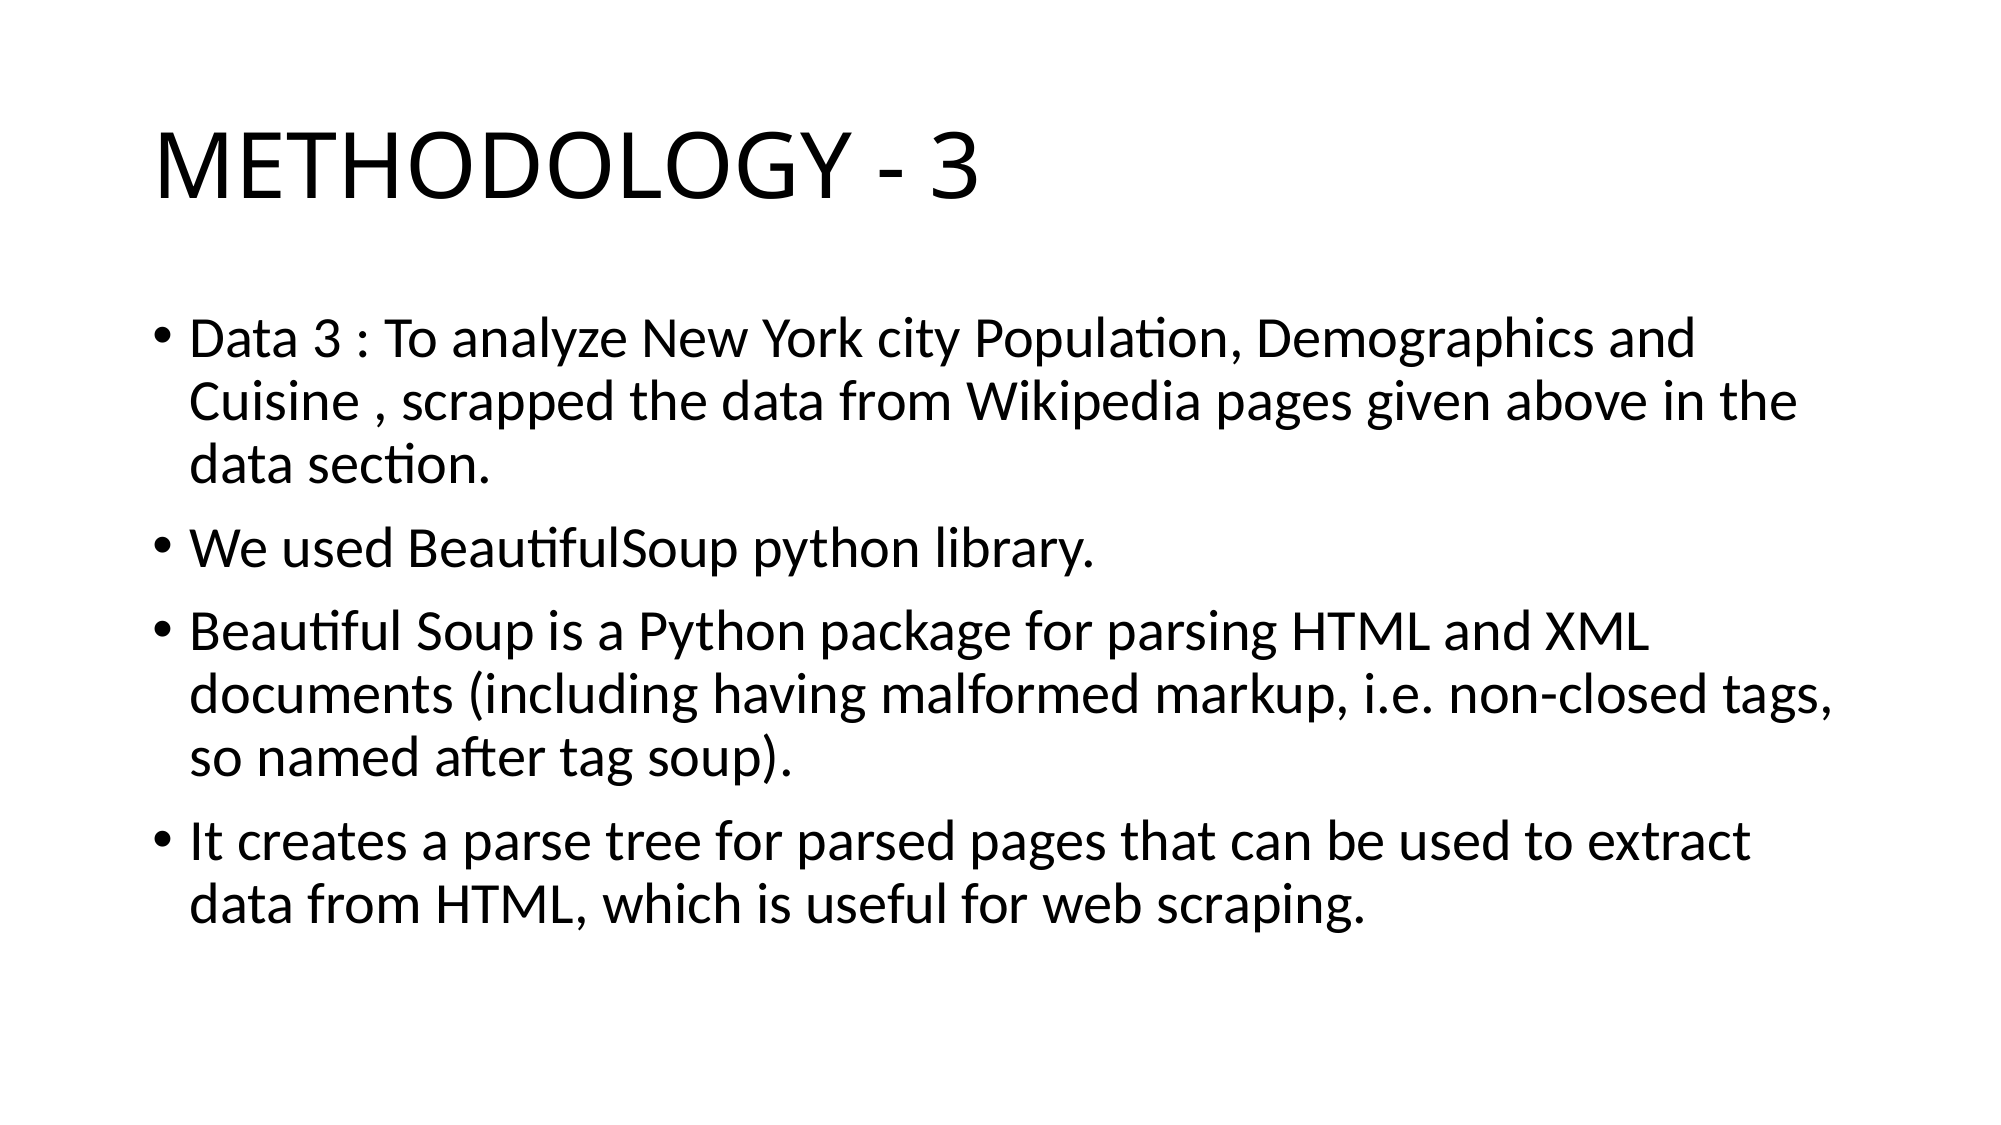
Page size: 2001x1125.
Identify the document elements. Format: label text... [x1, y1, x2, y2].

title METHODOLOGY - 3 [137, 59, 1863, 278]
list Data 3 : To analyze New York city Population, Demographics and Cuisine , scrapped the data from Wikipedia pages given above in the data section. We used BeautifulSoup python library. Beautiful Soup is a Python package for parsing HTML and XML documents (including having malformed markup, i.e. non-closed tags, so named after tag soup). It creates a parse tree for parsed pages that can be used to extract data from HTML, which is useful for web scraping. [137, 299, 1863, 1014]
